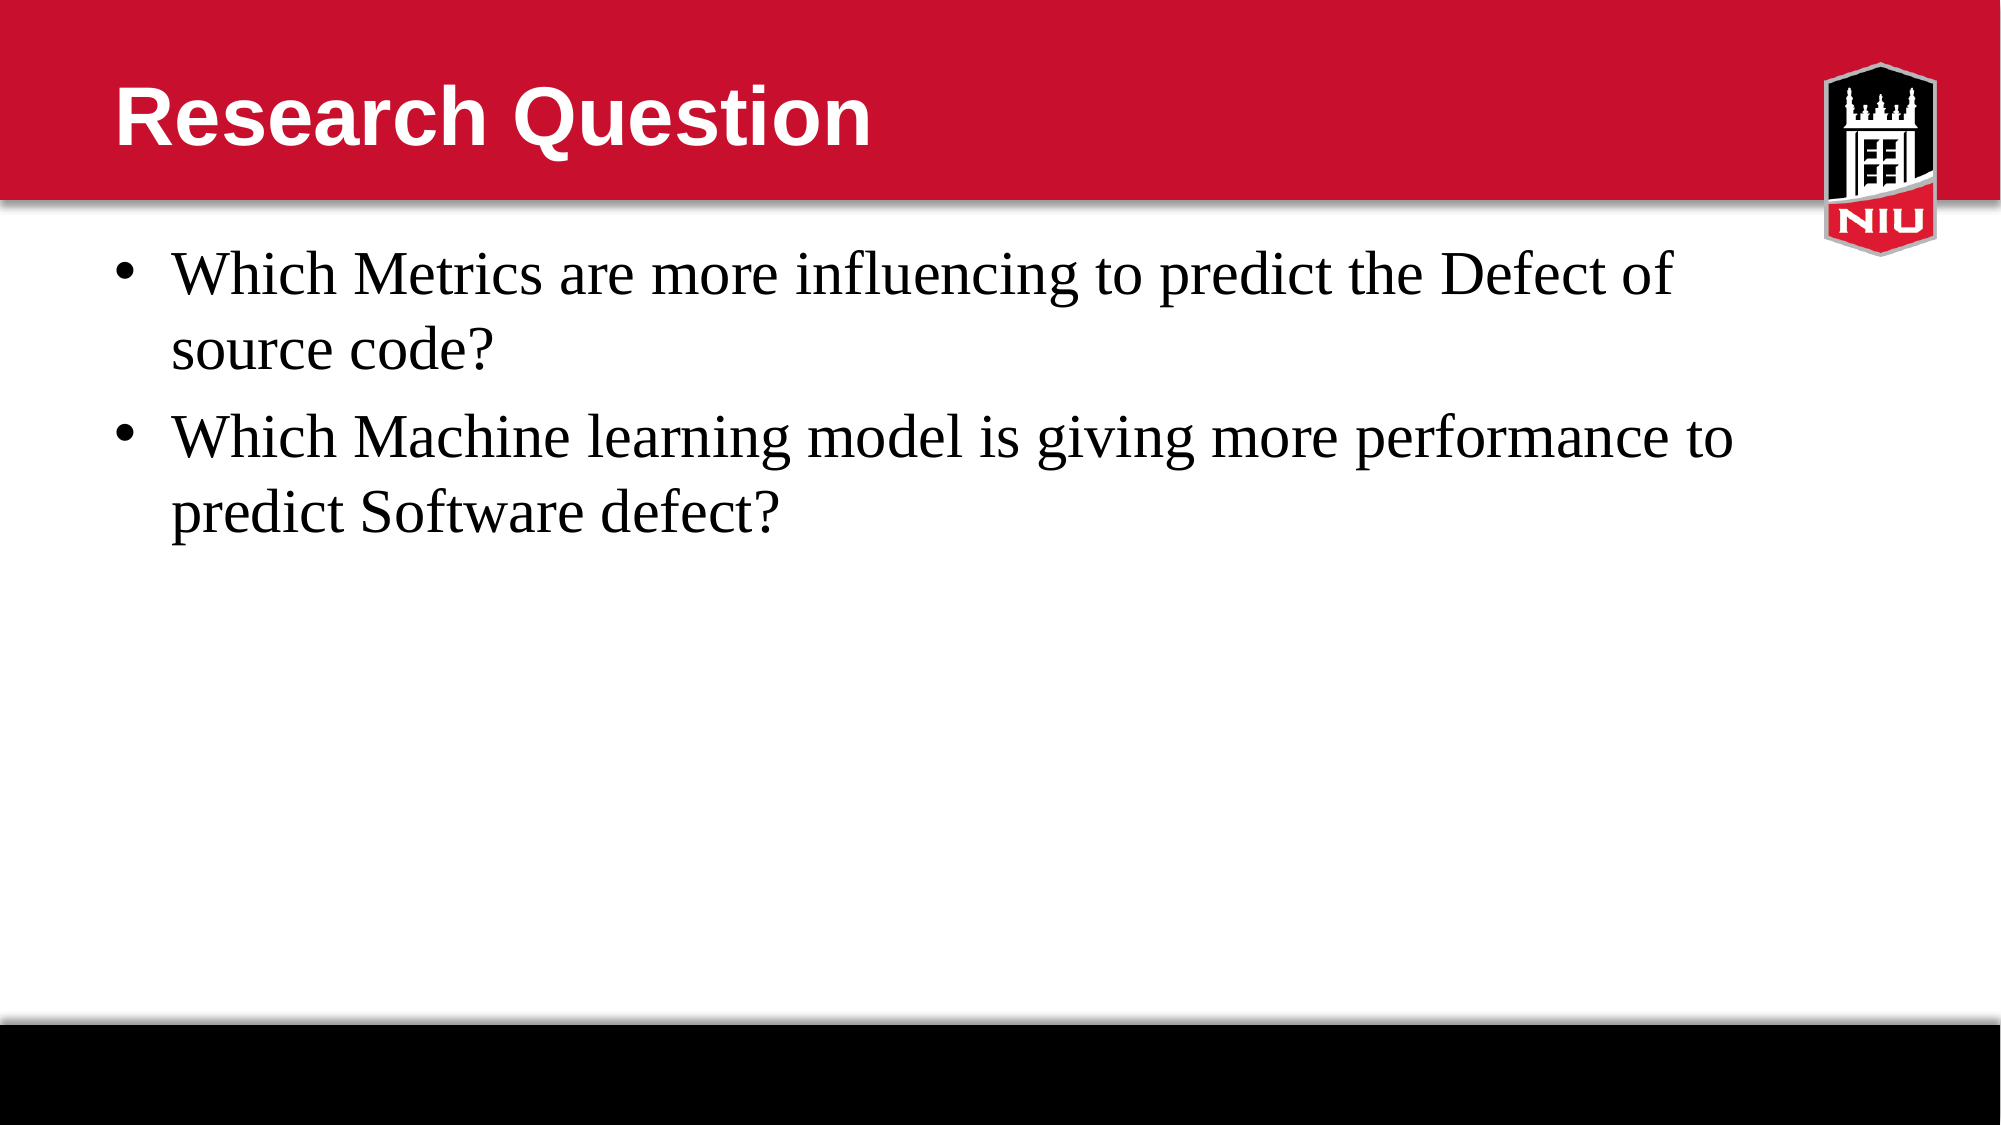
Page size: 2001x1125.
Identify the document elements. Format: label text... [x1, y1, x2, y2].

list Which Metrics are more influencing to predict the Defect of source code? Which Machine learning model is giving more performance to predict Software defect? [99, 224, 1817, 988]
title Research Question [99, 24, 1750, 200]
picture [1824, 62, 1937, 257]
